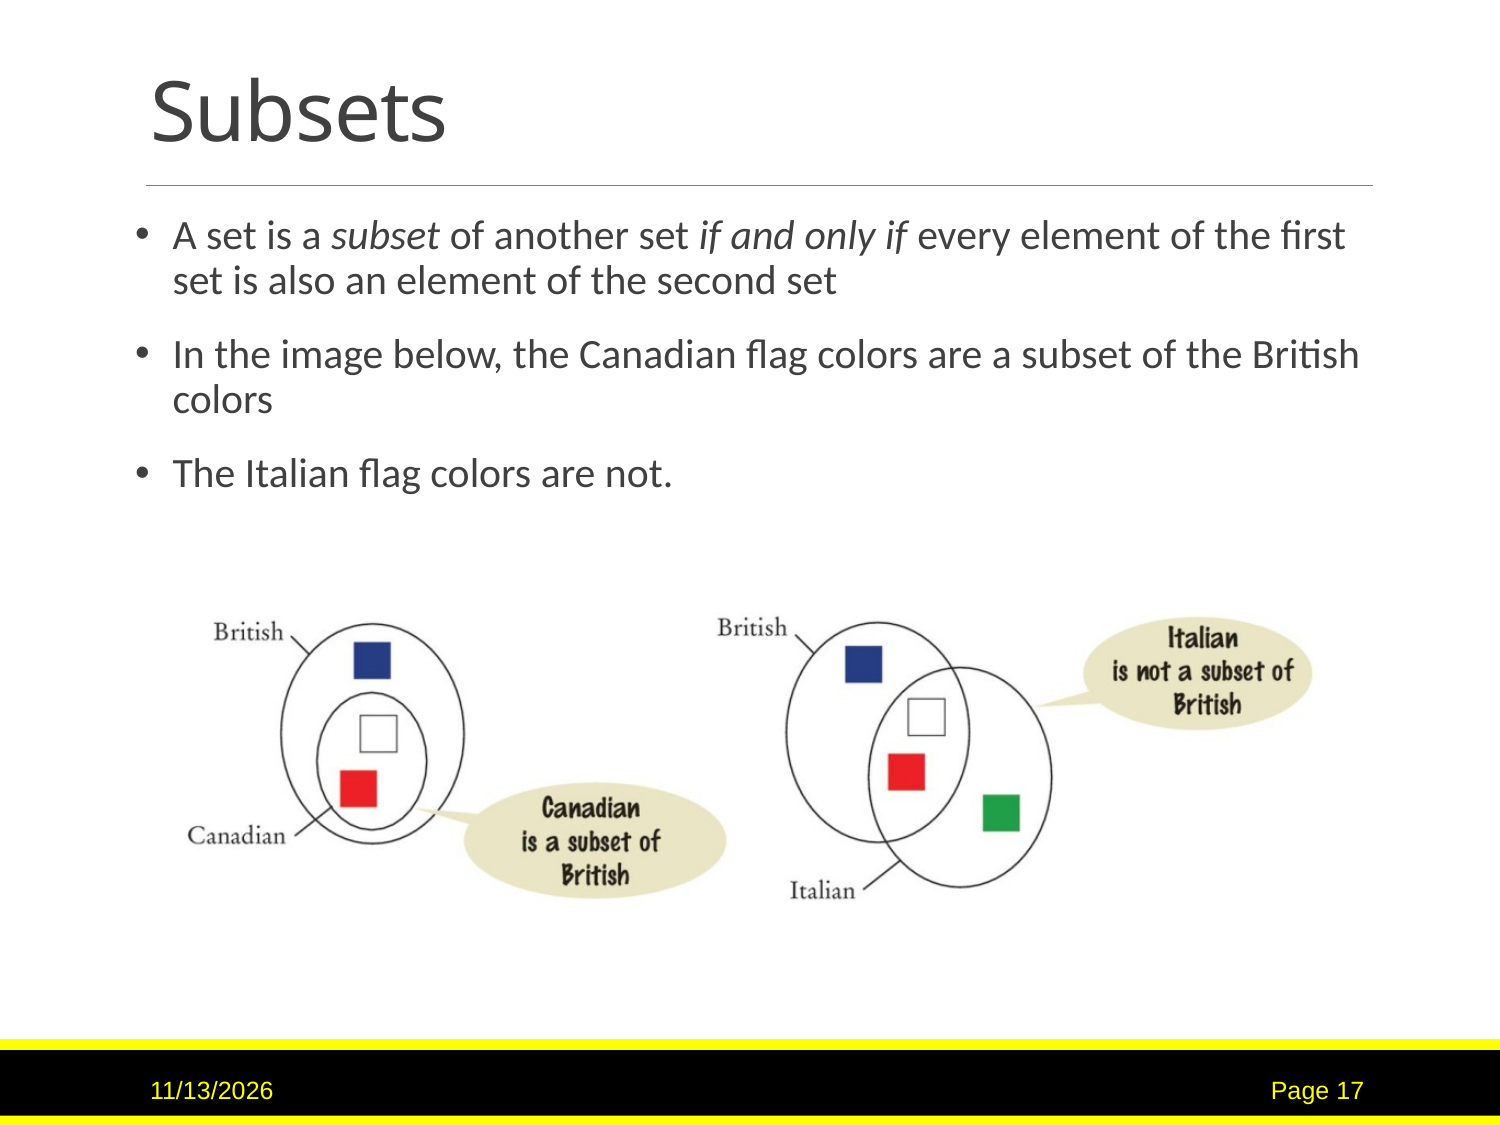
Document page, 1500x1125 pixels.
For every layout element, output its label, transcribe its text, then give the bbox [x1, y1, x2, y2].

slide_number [135, 1059, 440, 1120]
title Subsets [135, 47, 1373, 167]
list A set is a subset of another set if and only if every element of the first set is also an element of the second set In the image below, the Canadian flag colors are a subset of the British colors The Italian flag colors are not. [135, 205, 1373, 963]
picture [186, 611, 1313, 906]
slide_number Page 17 [1218, 1059, 1380, 1120]
